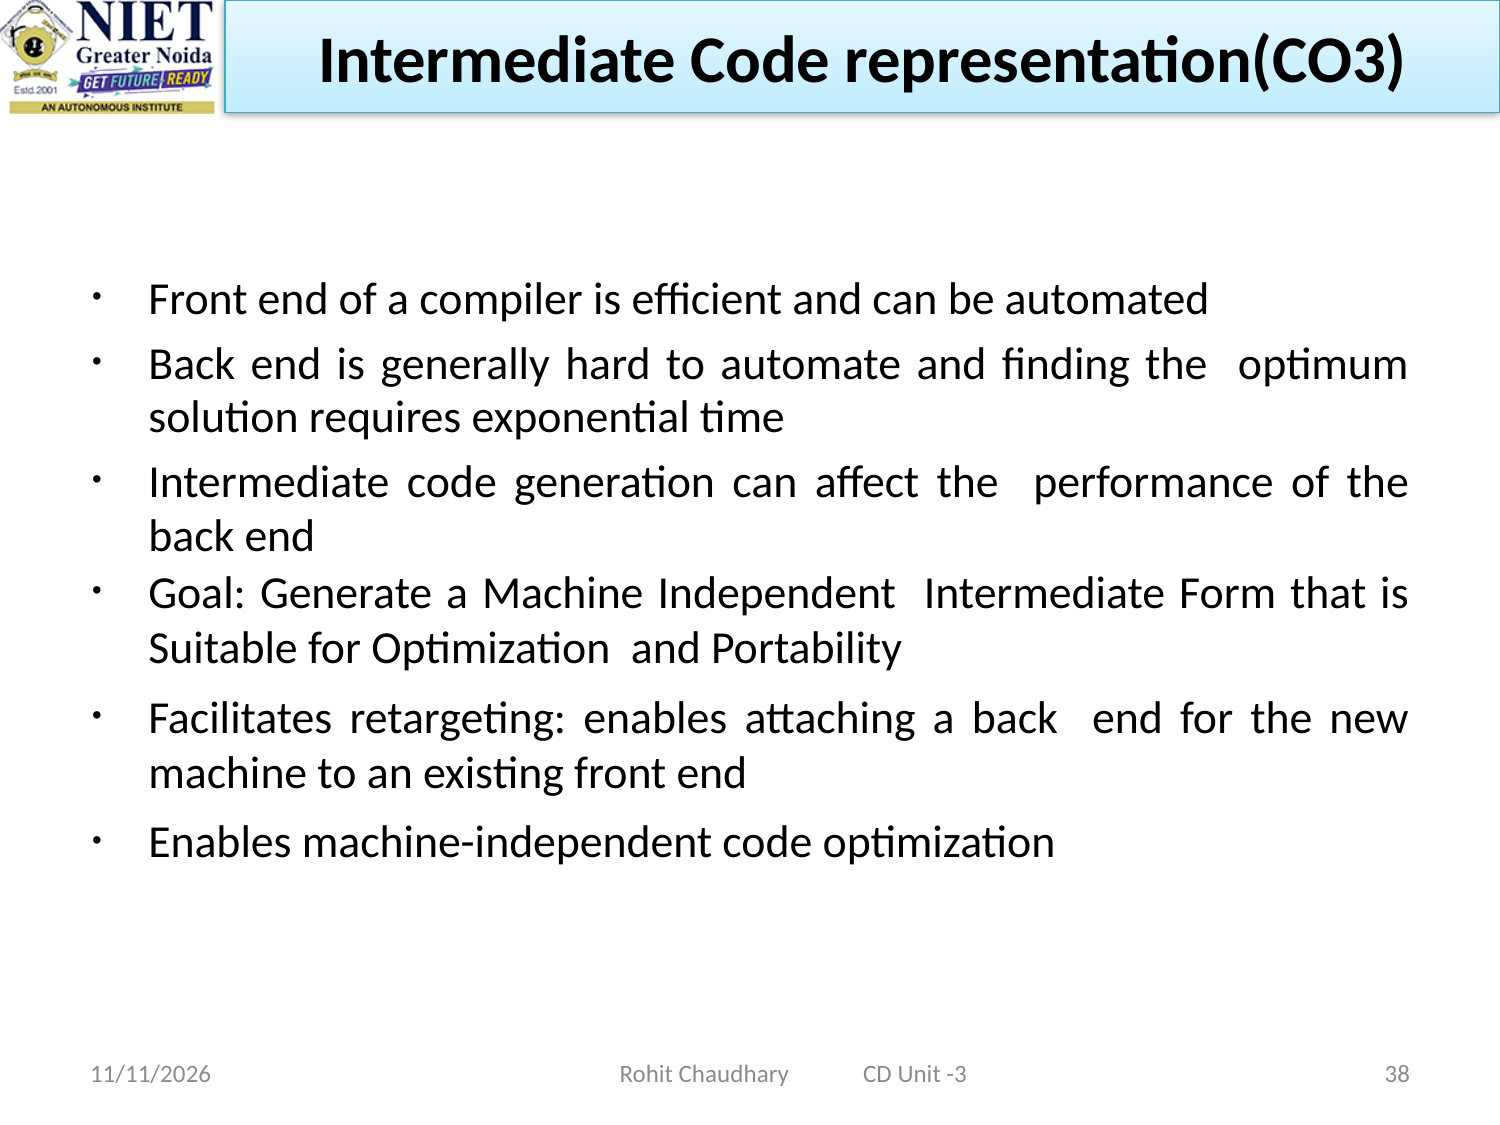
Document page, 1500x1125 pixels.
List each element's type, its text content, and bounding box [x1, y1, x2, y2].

list Front end of a compiler is efficient and can be automated Back end is generally hard to automate and finding the optimum solution requires exponential time Intermediate code generation can affect the performance of the back end Goal: Generate a Machine Independent Intermediate Form that is Suitable for Optimization and Portability Facilitates retargeting: enables attaching a back end for the new machine to an existing front end Enables machine-independent code optimization [75, 262, 1425, 1005]
slide_number 38 [1075, 1042, 1425, 1103]
text_box Intermediate Code representation(CO3) [224, 0, 1500, 113]
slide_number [75, 1042, 425, 1103]
footer Rohit Chaudhary CD Unit -3 [512, 1042, 1075, 1103]
picture [0, 0, 215, 114]
